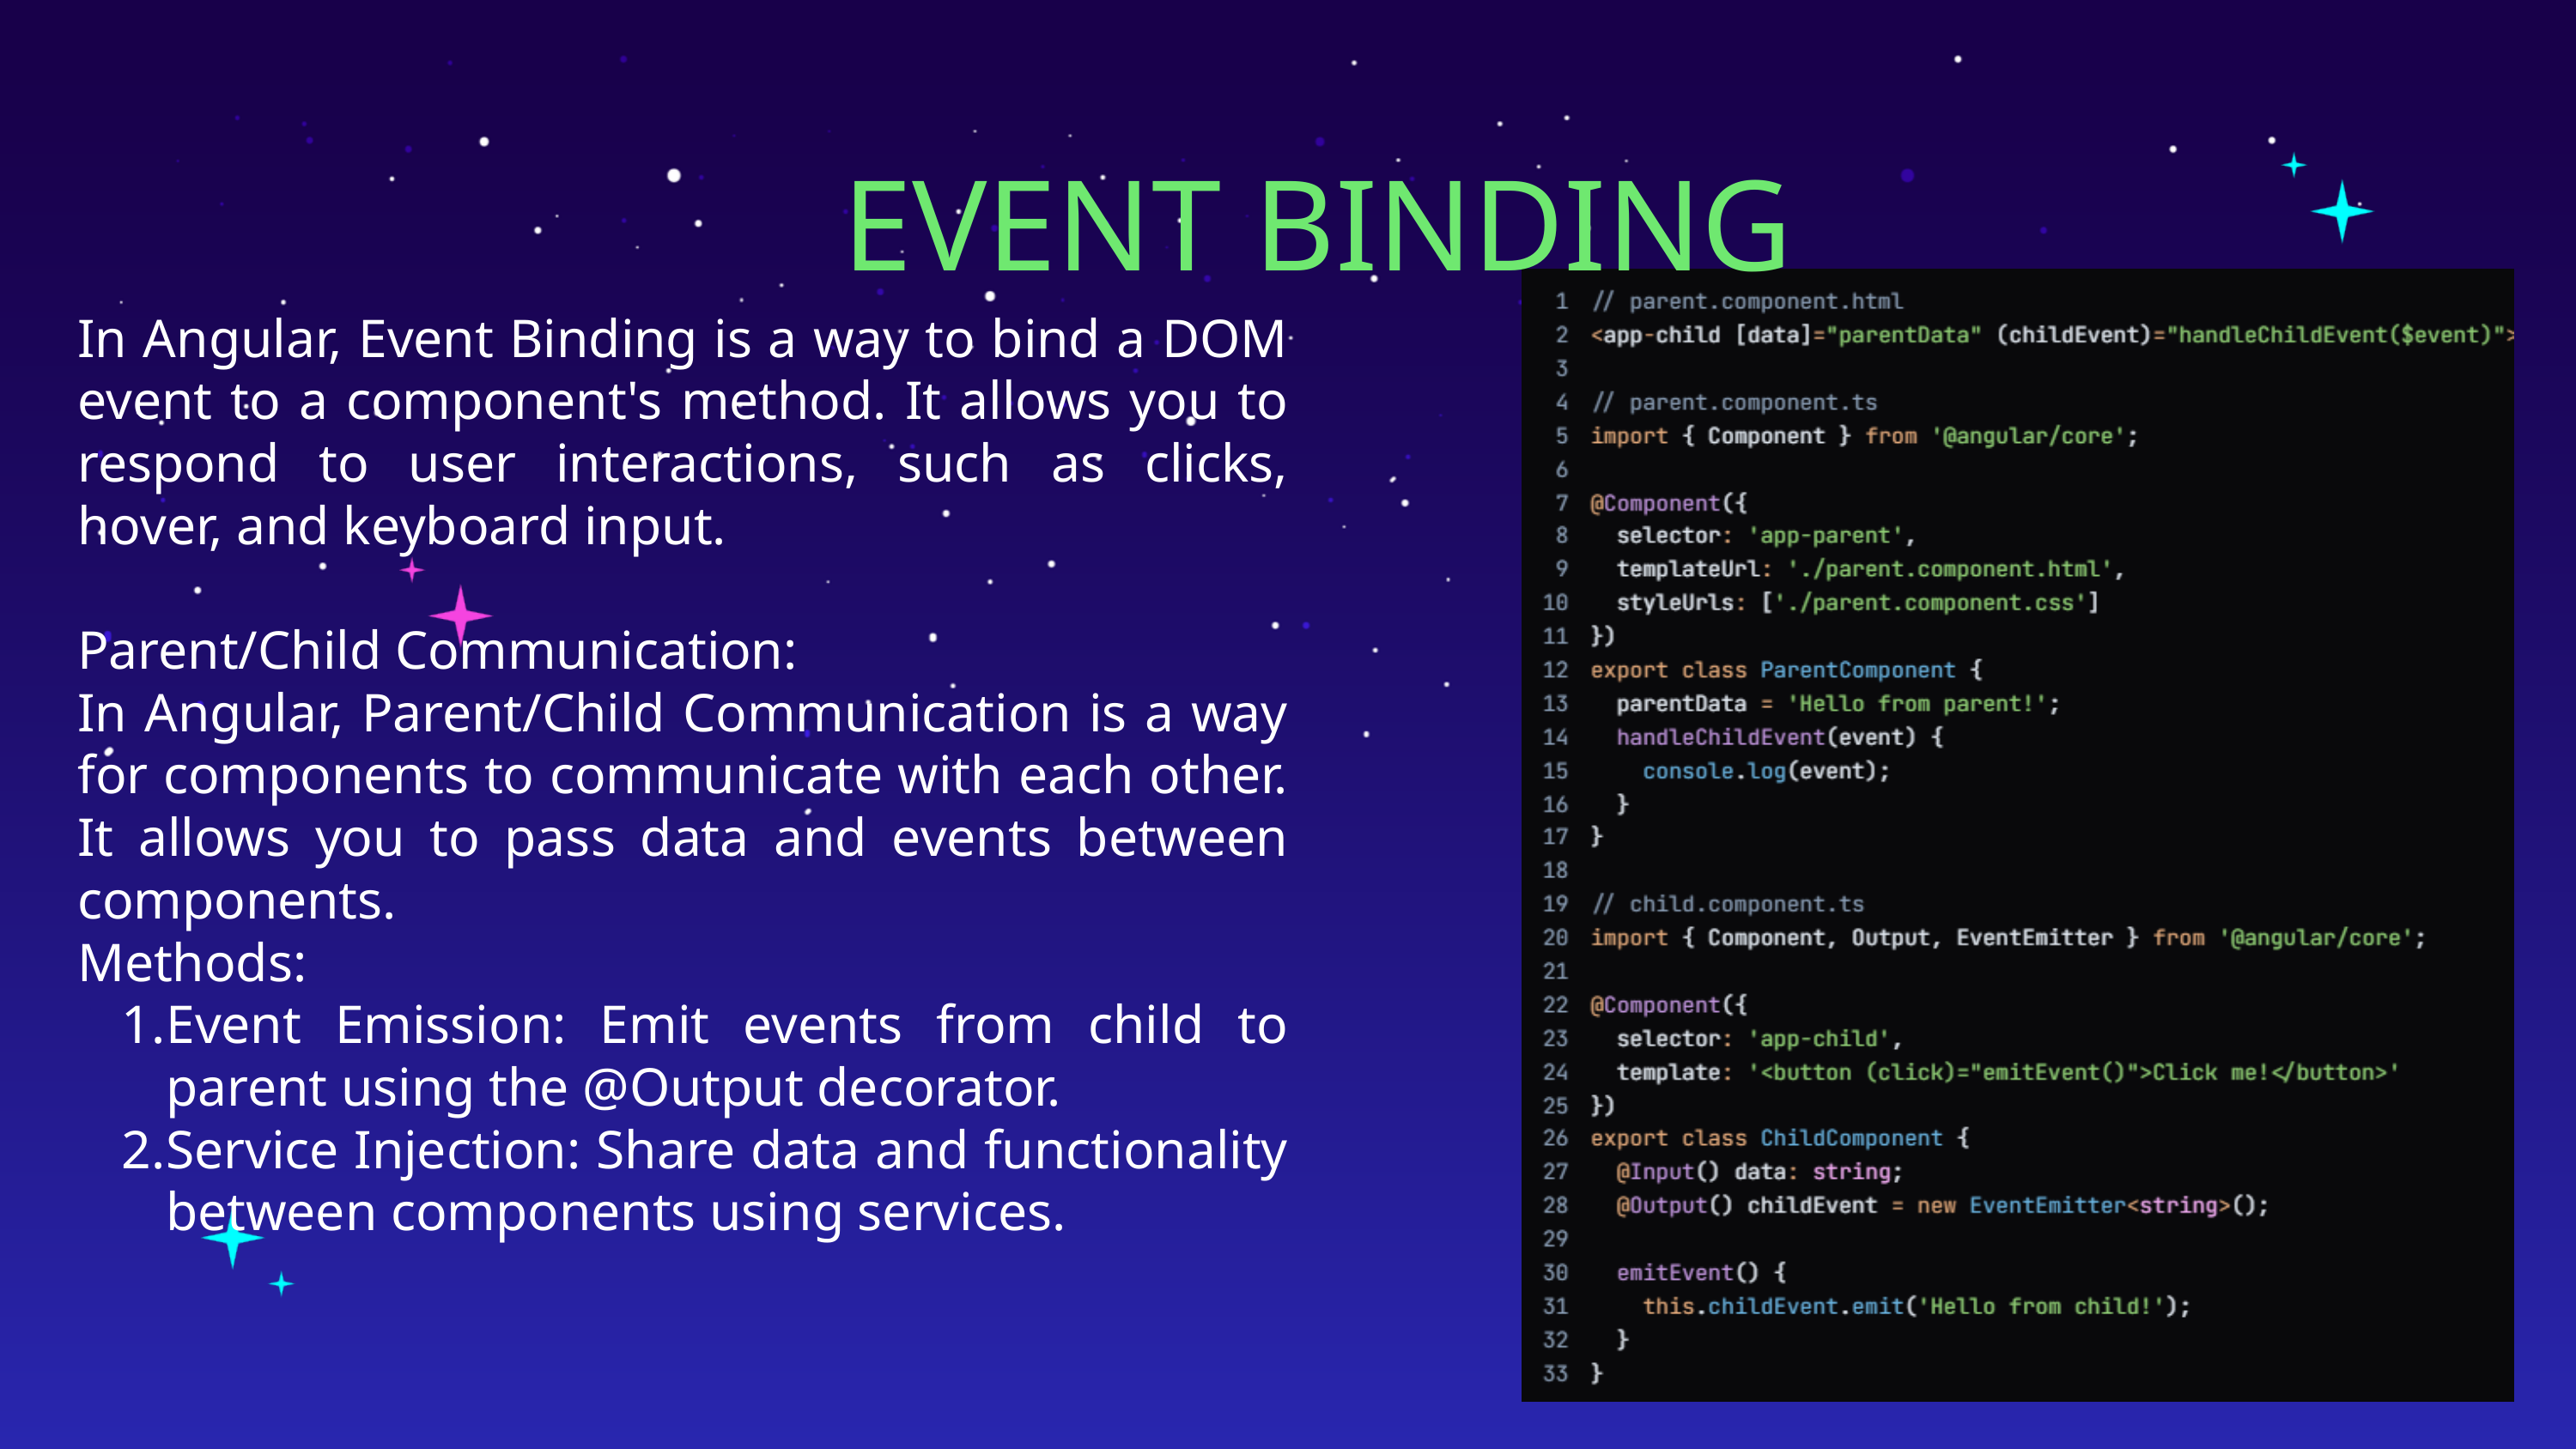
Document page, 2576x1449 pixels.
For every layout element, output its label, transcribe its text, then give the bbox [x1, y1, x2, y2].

text_box EVENT BINDING [459, 145, 2177, 296]
text_box [2281, 151, 2375, 245]
text_box [1522, 269, 2514, 1402]
text_box In Angular, Event Binding is a way to bind a DOM event to a component's method. It allows you to respond to user interactions, such as clicks, hover, and keyboard input. Parent/Child Communication: In Angular, Parent/Child Communication is a way for components to communicate with each other. It allows you to pass data and events between components. Methods: Event Emission: Emit events from child to parent using the @Output decorator. Service Injection: Share data and functionality between components using services. [77, 305, 1288, 1304]
text_box [0, 0, 2576, 1449]
